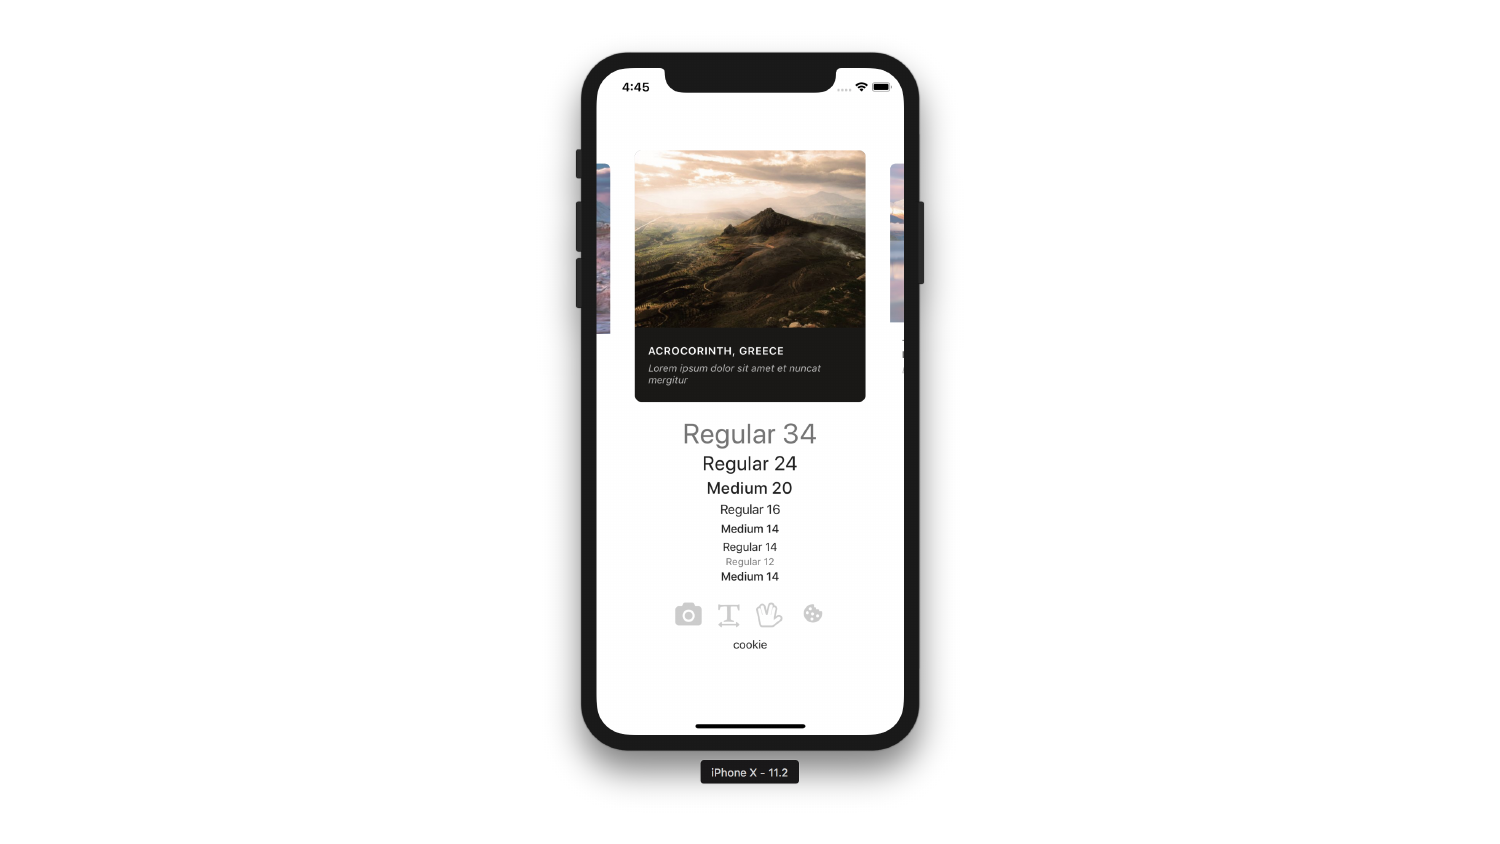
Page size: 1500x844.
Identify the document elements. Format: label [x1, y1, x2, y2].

picture [524, 24, 976, 819]
